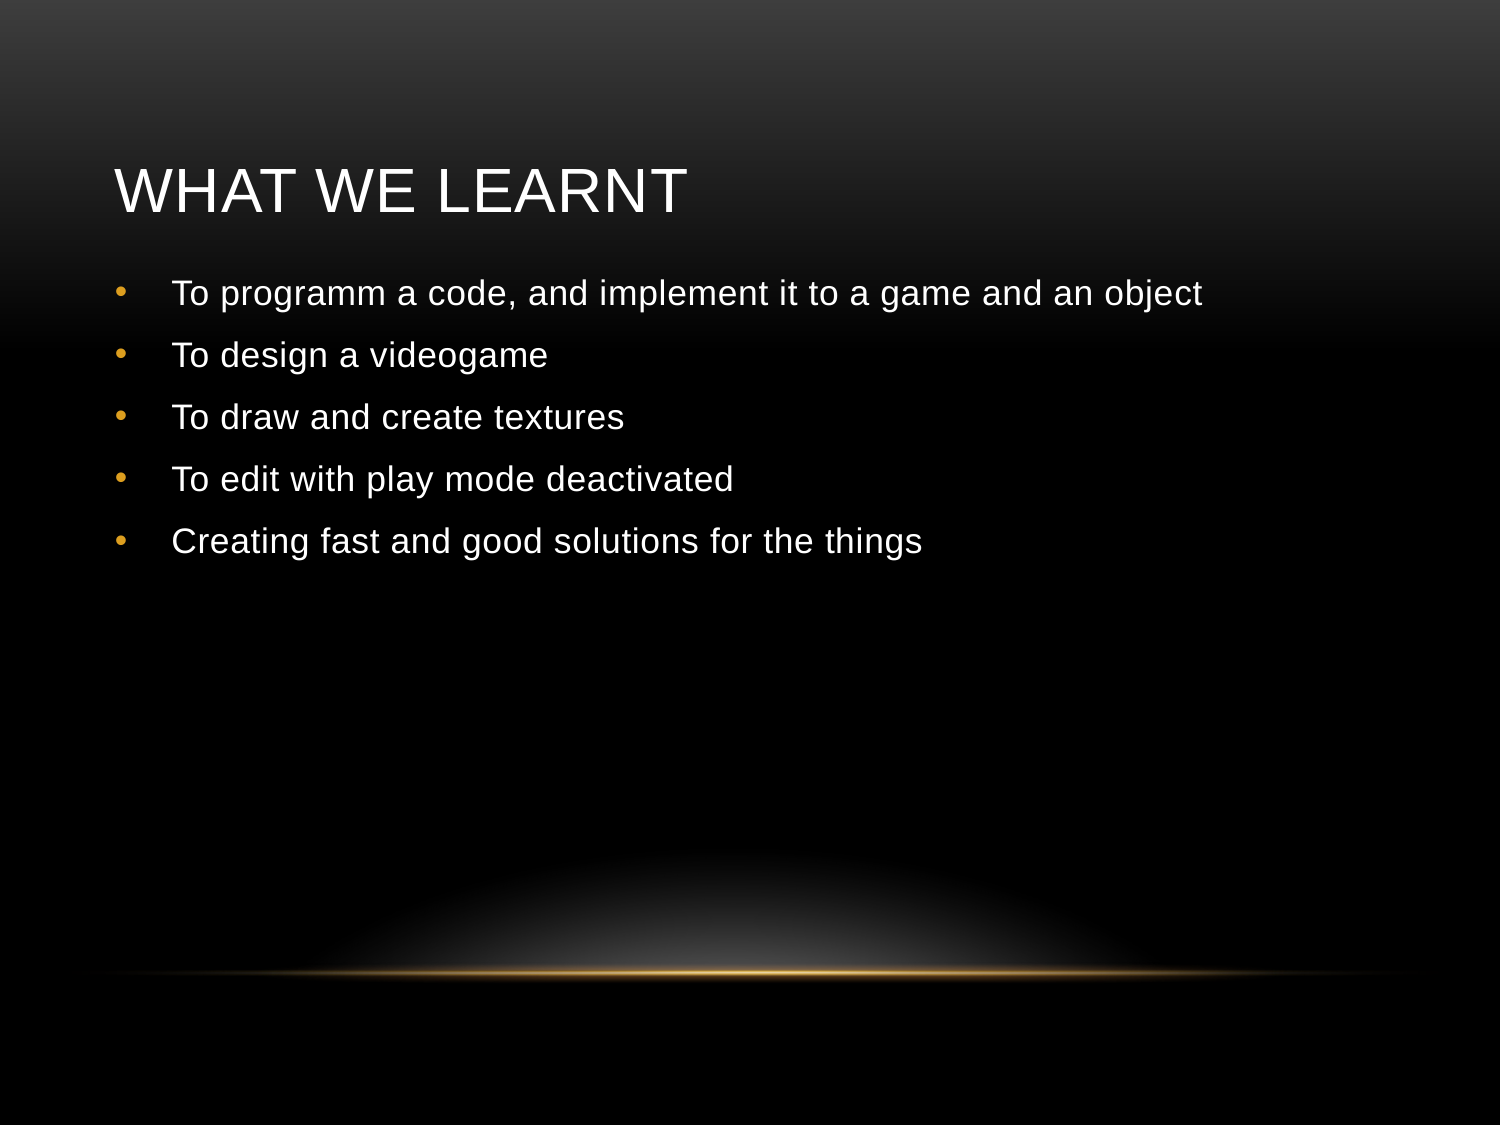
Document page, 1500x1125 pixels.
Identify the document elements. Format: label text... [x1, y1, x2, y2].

title WHAT WE LEARNT [99, 45, 1400, 233]
picture [0, 0, 1500, 1125]
list To programm a code, and implement it to a game and an object To design a videogame To draw and create textures To edit with play mode deactivated Creating fast and good solutions for the things [99, 262, 1400, 938]
